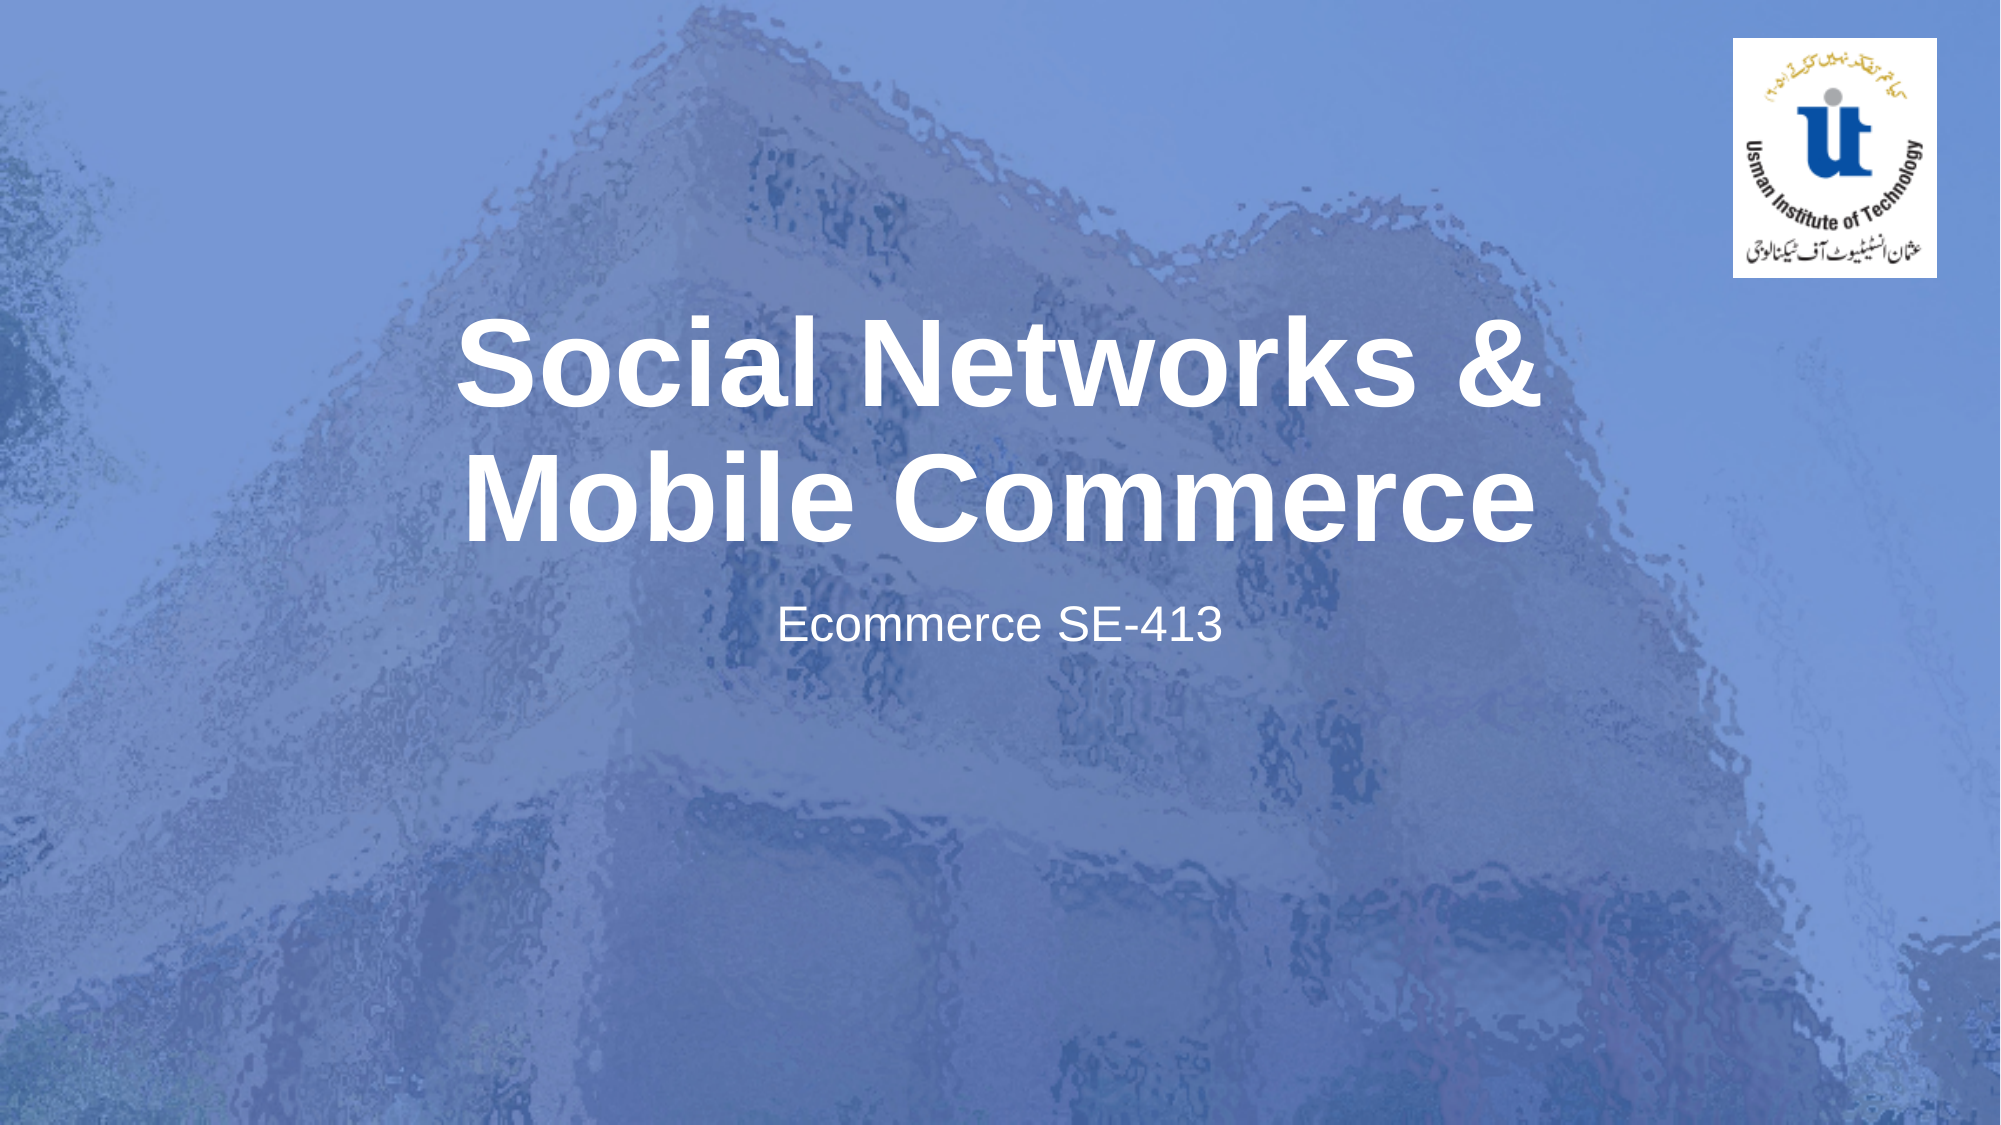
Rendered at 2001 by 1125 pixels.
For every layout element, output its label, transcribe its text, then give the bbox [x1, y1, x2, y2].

picture [0, 0, 2001, 1125]
title Social Networks & Mobile Commerce [249, 184, 1750, 576]
subtitle Ecommerce SE-413 [249, 590, 1750, 863]
